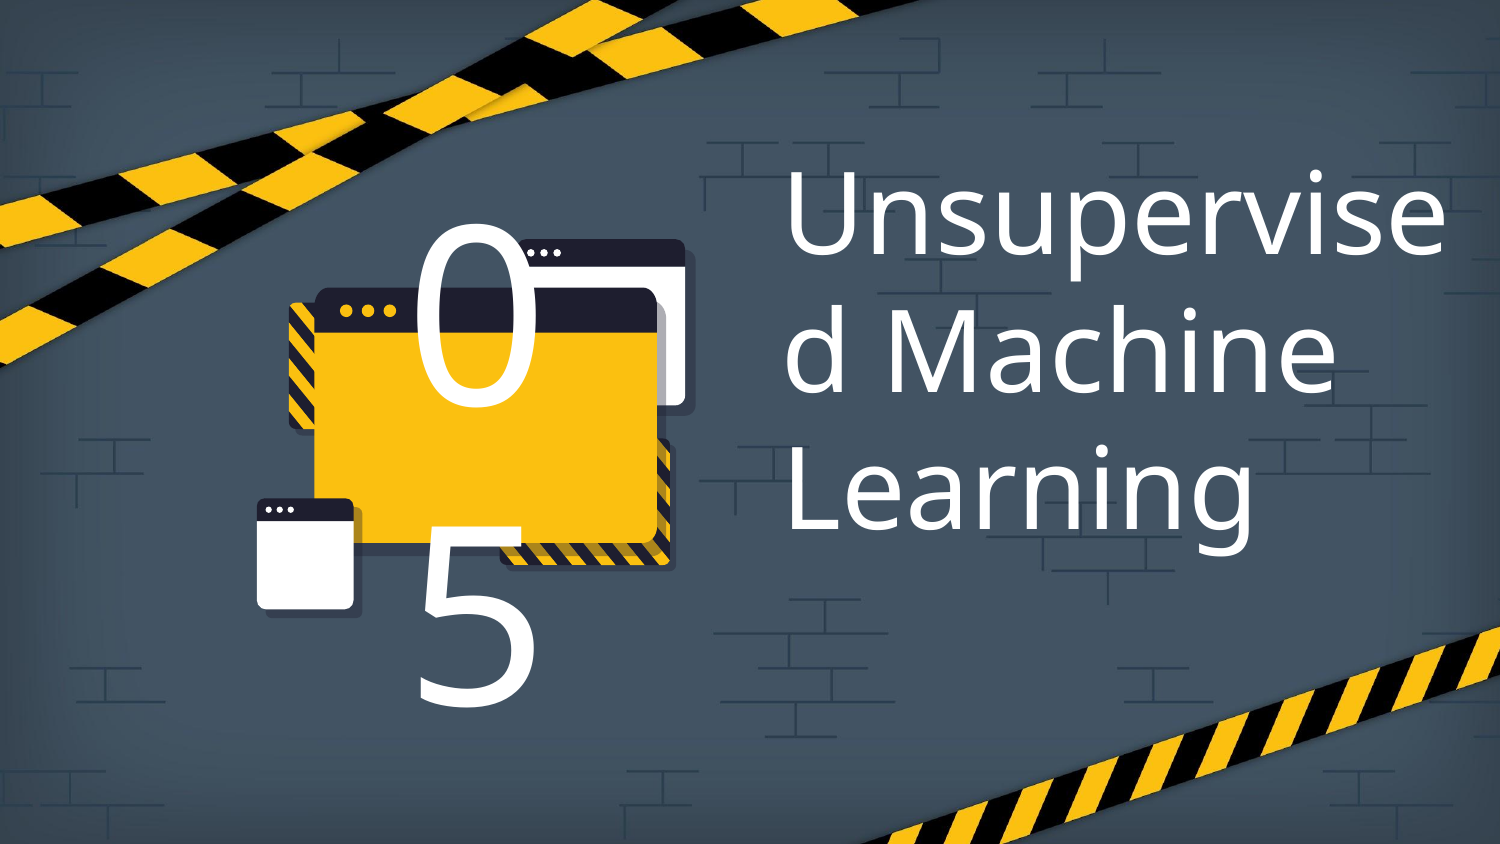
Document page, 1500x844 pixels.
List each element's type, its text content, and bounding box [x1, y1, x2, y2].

title Unsupervised Machine Learning [766, 406, 1500, 568]
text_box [288, 302, 309, 436]
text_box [314, 287, 667, 557]
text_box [256, 497, 363, 619]
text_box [516, 238, 696, 417]
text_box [499, 438, 677, 572]
picture [0, 0, 1500, 844]
